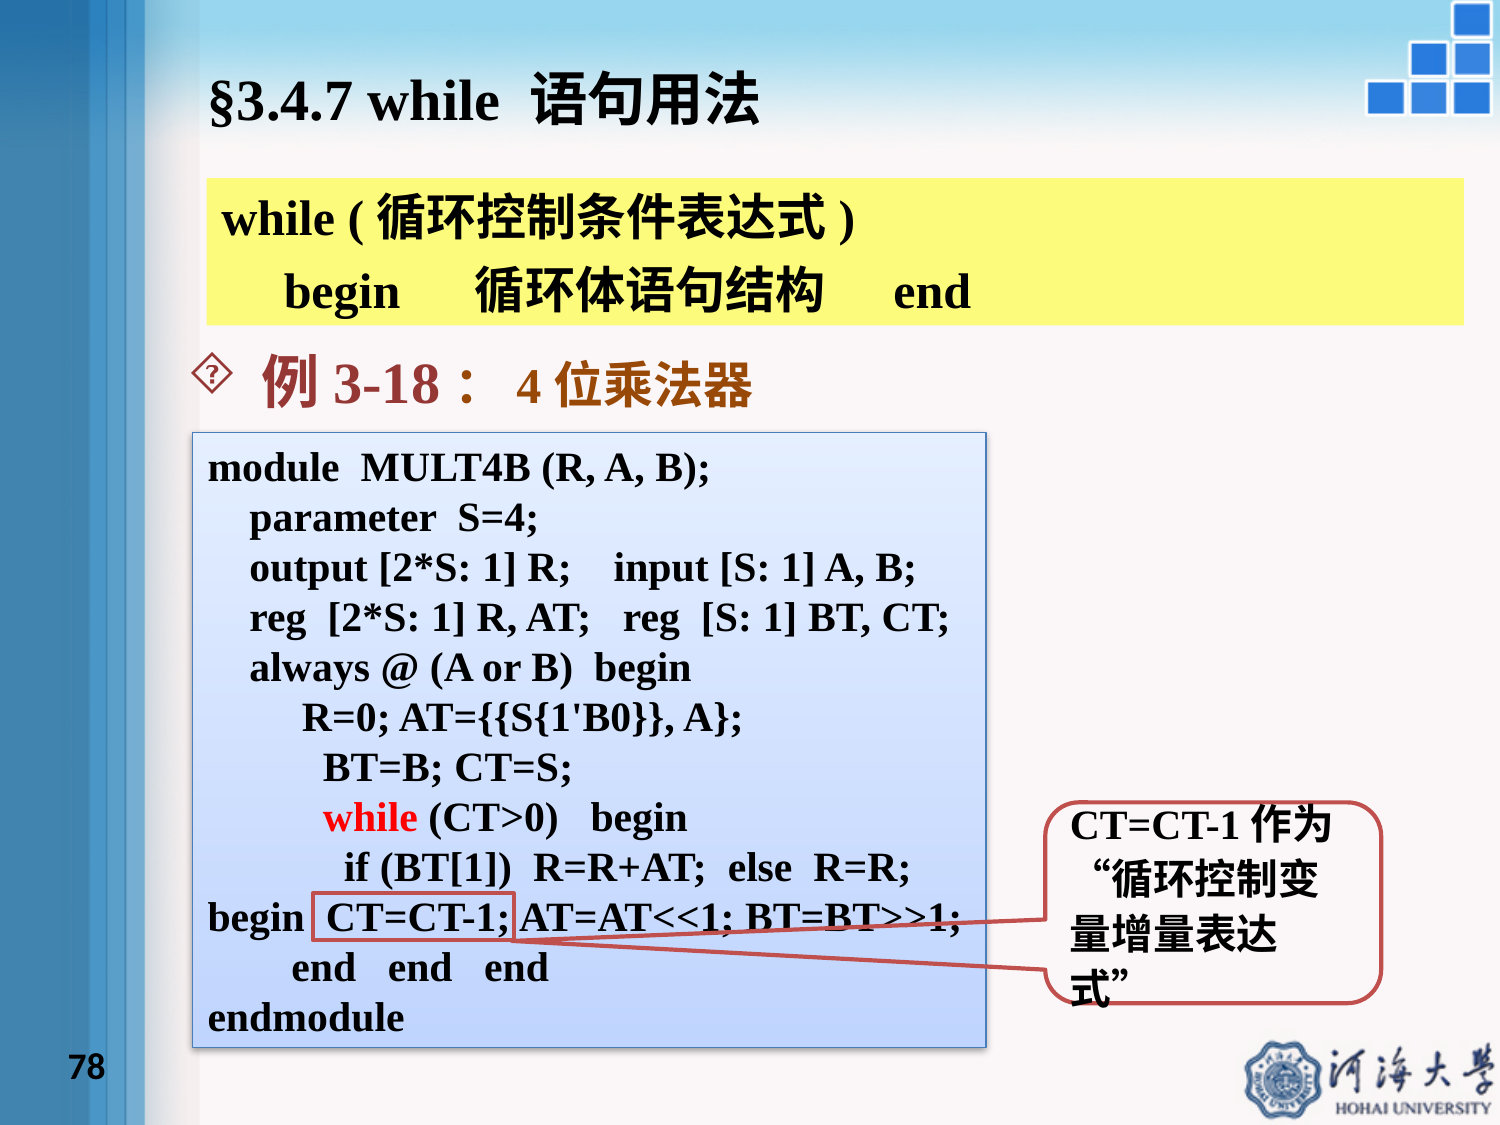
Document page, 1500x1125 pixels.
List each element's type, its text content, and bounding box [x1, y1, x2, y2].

text_box [311, 891, 516, 942]
text_box §3.4.7 while 语句用法 [192, 54, 1435, 244]
text_box module MULT4B (R, A, B); parameter S=4; output [2*S: 1] R; input [S: 1] A, B; reg [2*S: 1] R, AT; reg [S: 1] BT, CT; always @ (A or B) begin R=0; AT={{S{1'B0}}, A}; BT=B; CT=S; while (CT>0) begin if (BT[1]) R=R+AT; else R=R; begin CT=CT-1; AT=AT<<1; BT=BT>>1; end end end endmodule [192, 432, 987, 1048]
text_box while (循环控制条件表达式) begin 循环体语句结构 end [206, 178, 1464, 326]
text_box CT=CT-1作为“循环控制变量增量表达式” [510, 800, 1384, 1006]
picture [0, 0, 1500, 1125]
text_box 78 [53, 1035, 148, 1103]
text_box 例3-18：4位乘法器 [171, 338, 892, 478]
